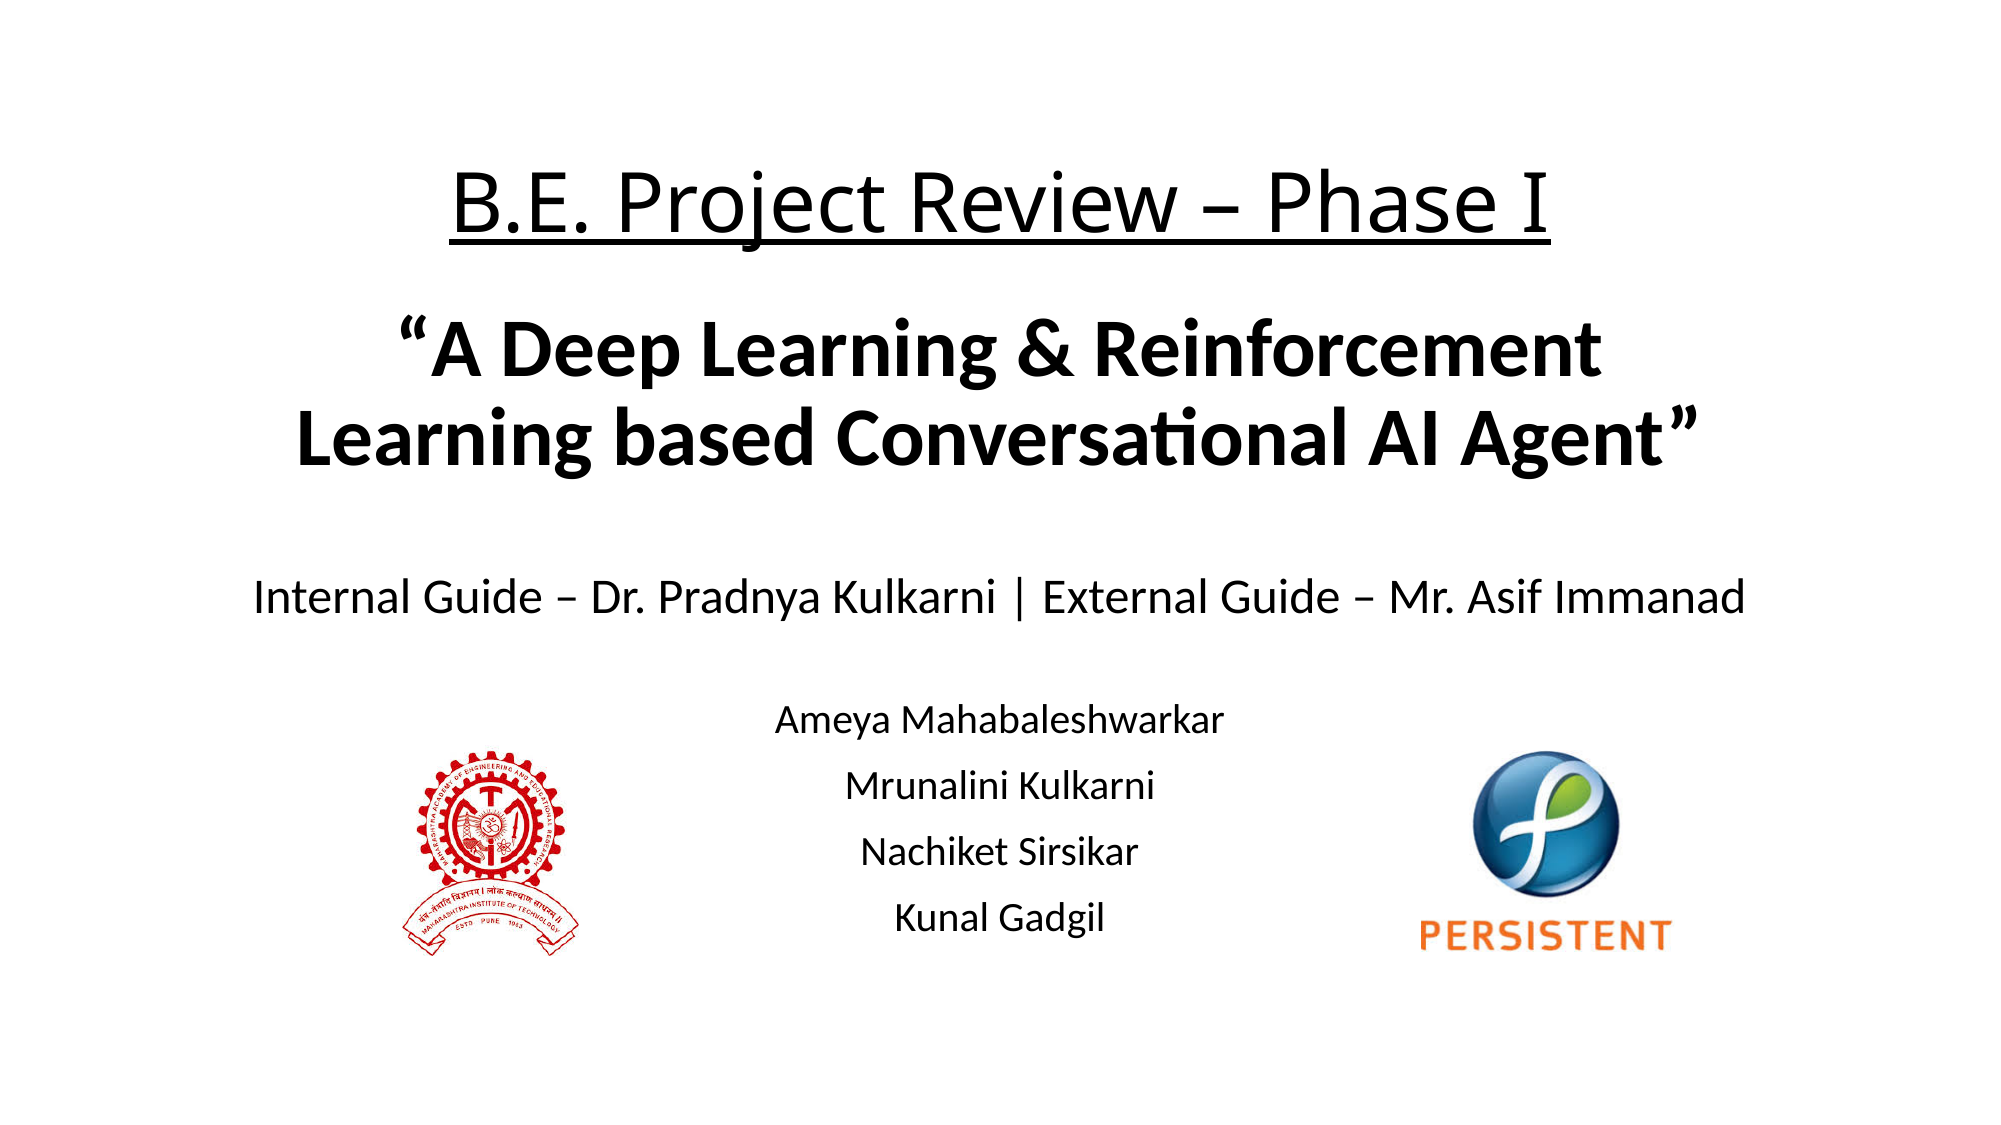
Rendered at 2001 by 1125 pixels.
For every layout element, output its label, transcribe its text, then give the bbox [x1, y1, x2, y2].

picture [402, 745, 579, 956]
title B.E. Project Review – Phase I [249, 146, 1750, 258]
text_box Internal Guide – Dr. Pradnya Kulkarni | External Guide – Mr. Asif Immanad [231, 563, 1769, 639]
subtitle Ameya Mahabaleshwarkar Mrunalini Kulkarni Nachiket Sirsikar Kunal Gadgil [714, 690, 1286, 956]
picture [1421, 750, 1675, 952]
text_box “A Deep Learning & Reinforcement Learning based Conversational AI Agent” [249, 296, 1750, 482]
